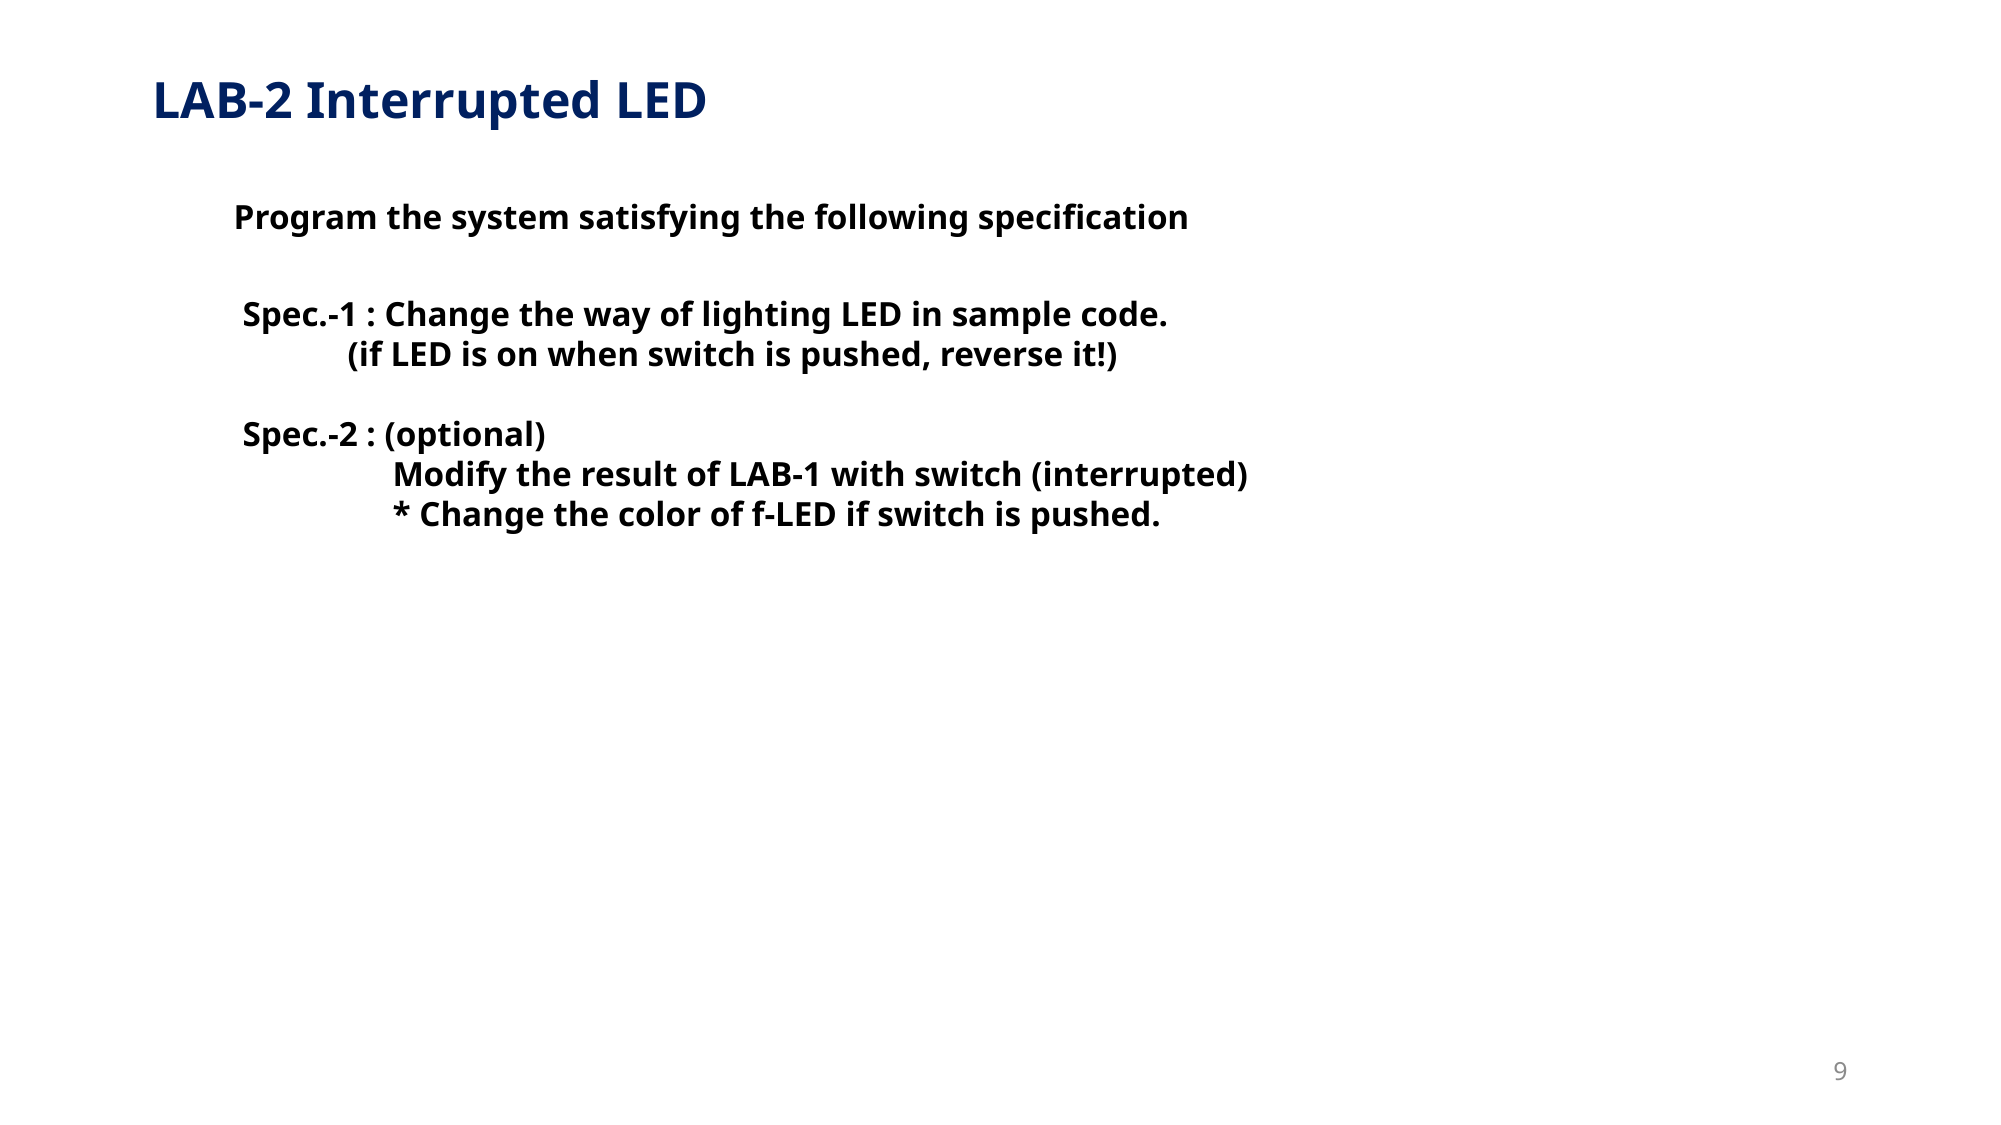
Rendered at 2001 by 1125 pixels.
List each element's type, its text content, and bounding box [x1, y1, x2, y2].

text_box Spec.-1 : Change the way of lighting LED in sample code. (if LED is on when switch is pushed, reverse it!) Spec.-2 : (optional) Modify the result of LAB-1 with switch (interrupted) * Change the color of f-LED if switch is pushed. [227, 285, 1264, 540]
title LAB-2 Interrupted LED [137, 59, 1863, 146]
text_box Program the system satisfying the following specification [218, 188, 1206, 244]
slide_number 9 [1412, 1042, 1863, 1103]
